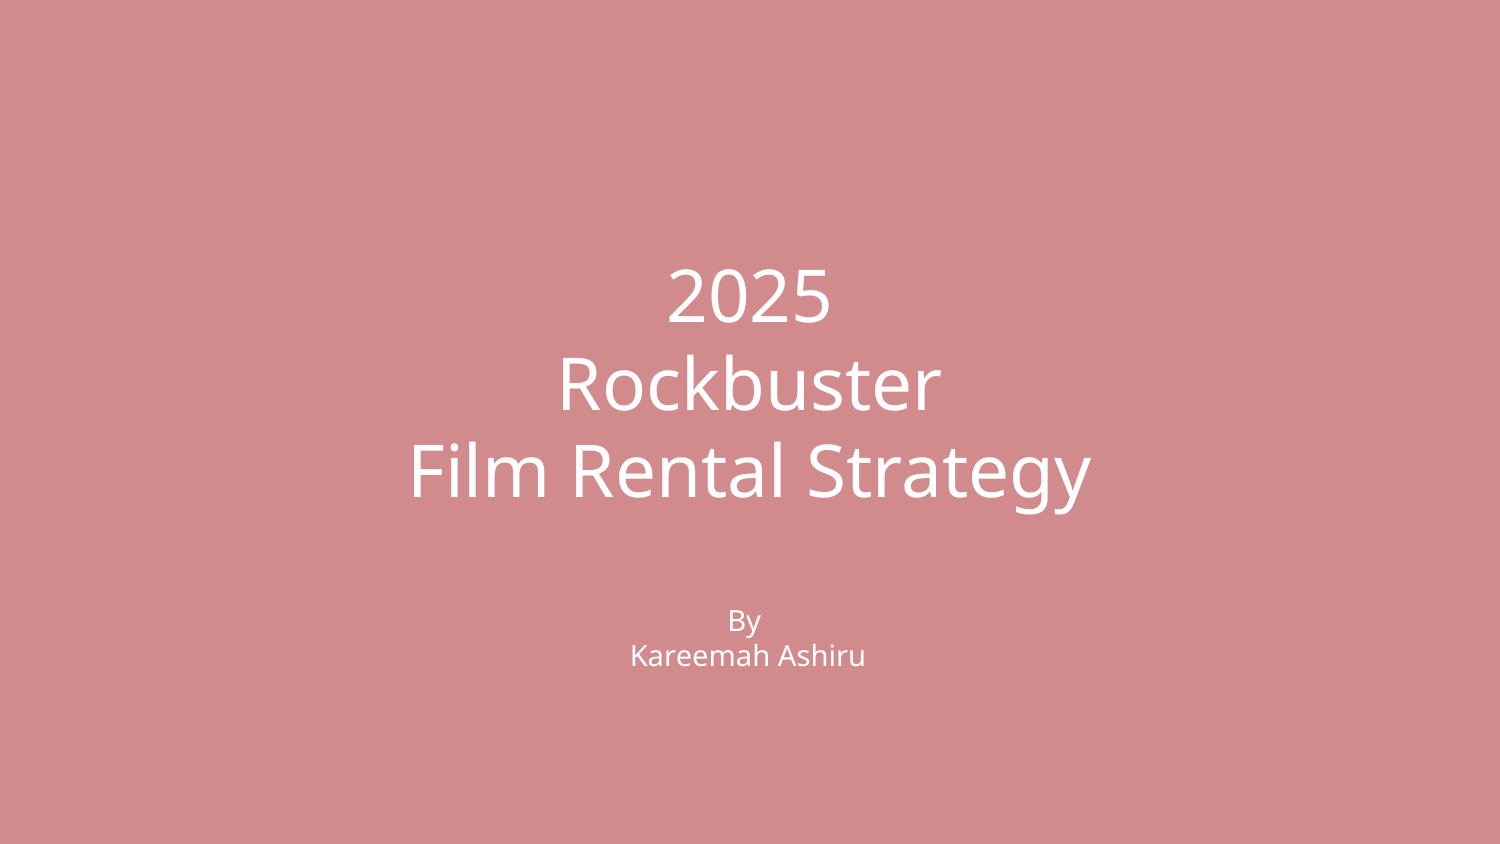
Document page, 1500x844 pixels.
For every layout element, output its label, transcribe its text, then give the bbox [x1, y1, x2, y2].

title 2025 Rockbuster Film Rental Strategy [83, 233, 1417, 529]
text_box By Kareemah Ashiru [532, 595, 964, 681]
